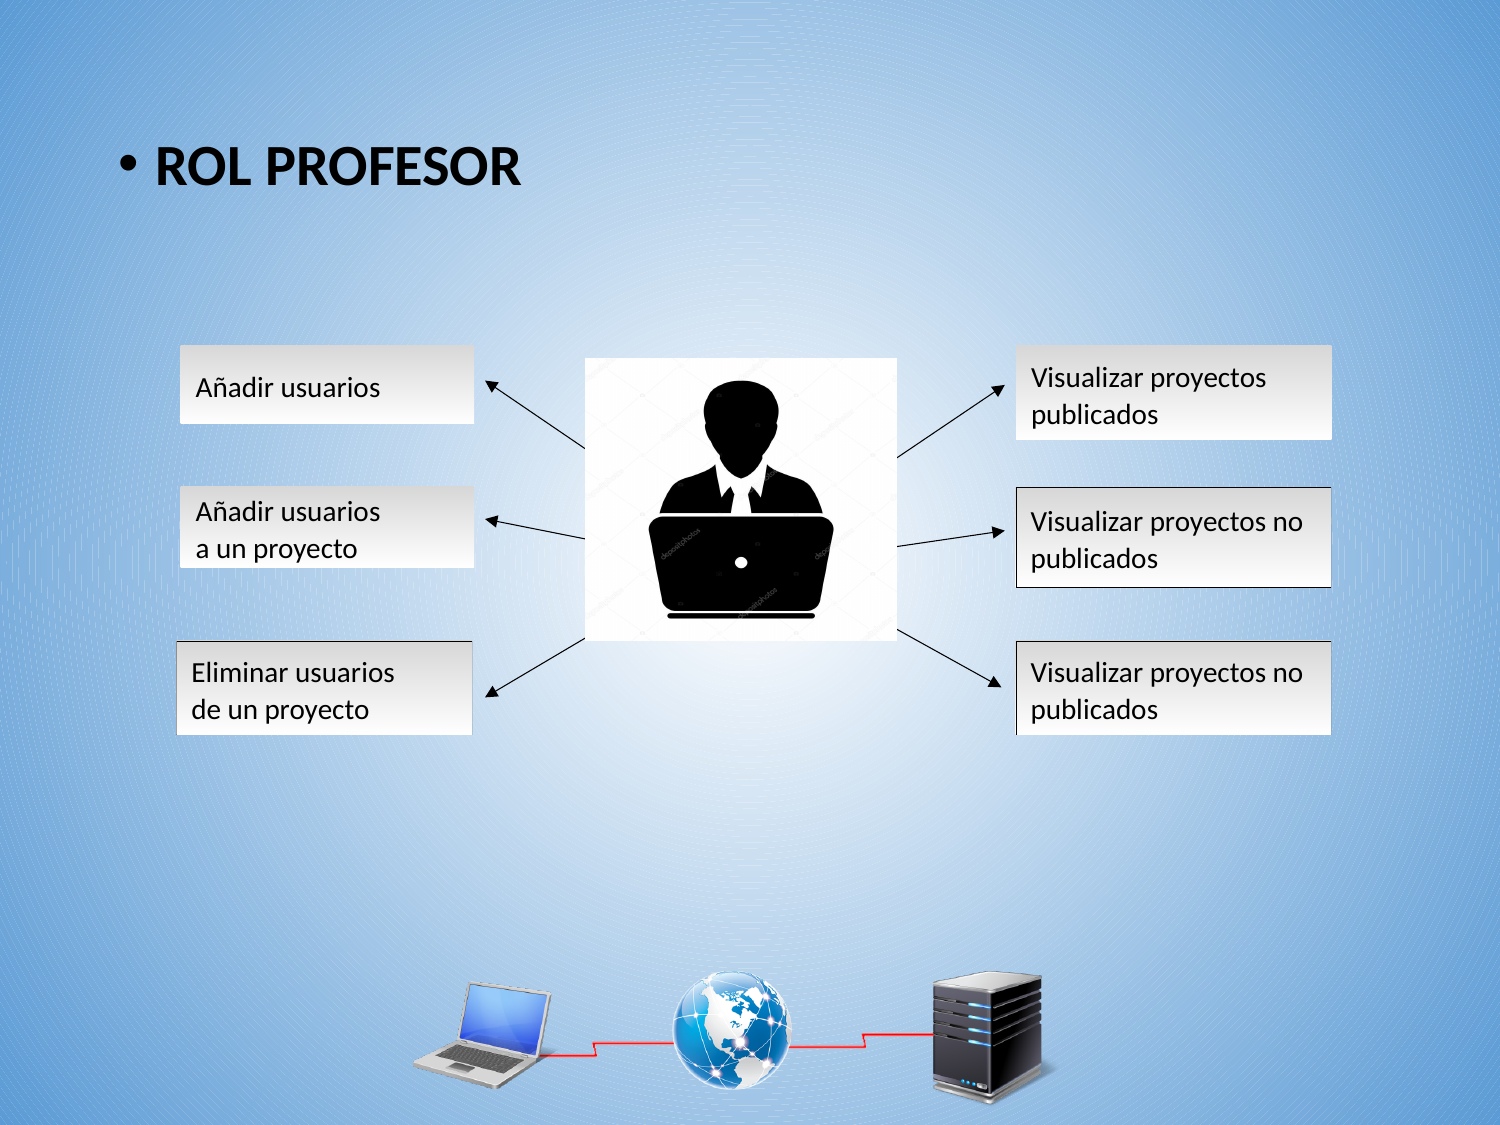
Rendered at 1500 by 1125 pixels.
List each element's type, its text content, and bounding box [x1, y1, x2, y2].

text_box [897, 384, 1005, 530]
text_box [897, 530, 1005, 564]
text_box Visualizar proyectos no publicados [1015, 487, 1332, 588]
text_box Eliminar usuarios de un proyecto [176, 640, 473, 735]
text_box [767, 557, 1002, 688]
text_box Visualizar proyectos no publicados [1015, 640, 1332, 735]
text_box Añadir usuarios a un proyecto [180, 486, 475, 568]
picture [585, 358, 897, 641]
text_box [484, 572, 696, 698]
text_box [484, 518, 585, 559]
list ROL PROFESOR [103, 127, 1397, 1014]
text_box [484, 380, 585, 518]
text_box Añadir usuarios [180, 345, 475, 424]
text_box Visualizar proyectos publicados [1016, 345, 1332, 440]
picture [385, 779, 1115, 1125]
